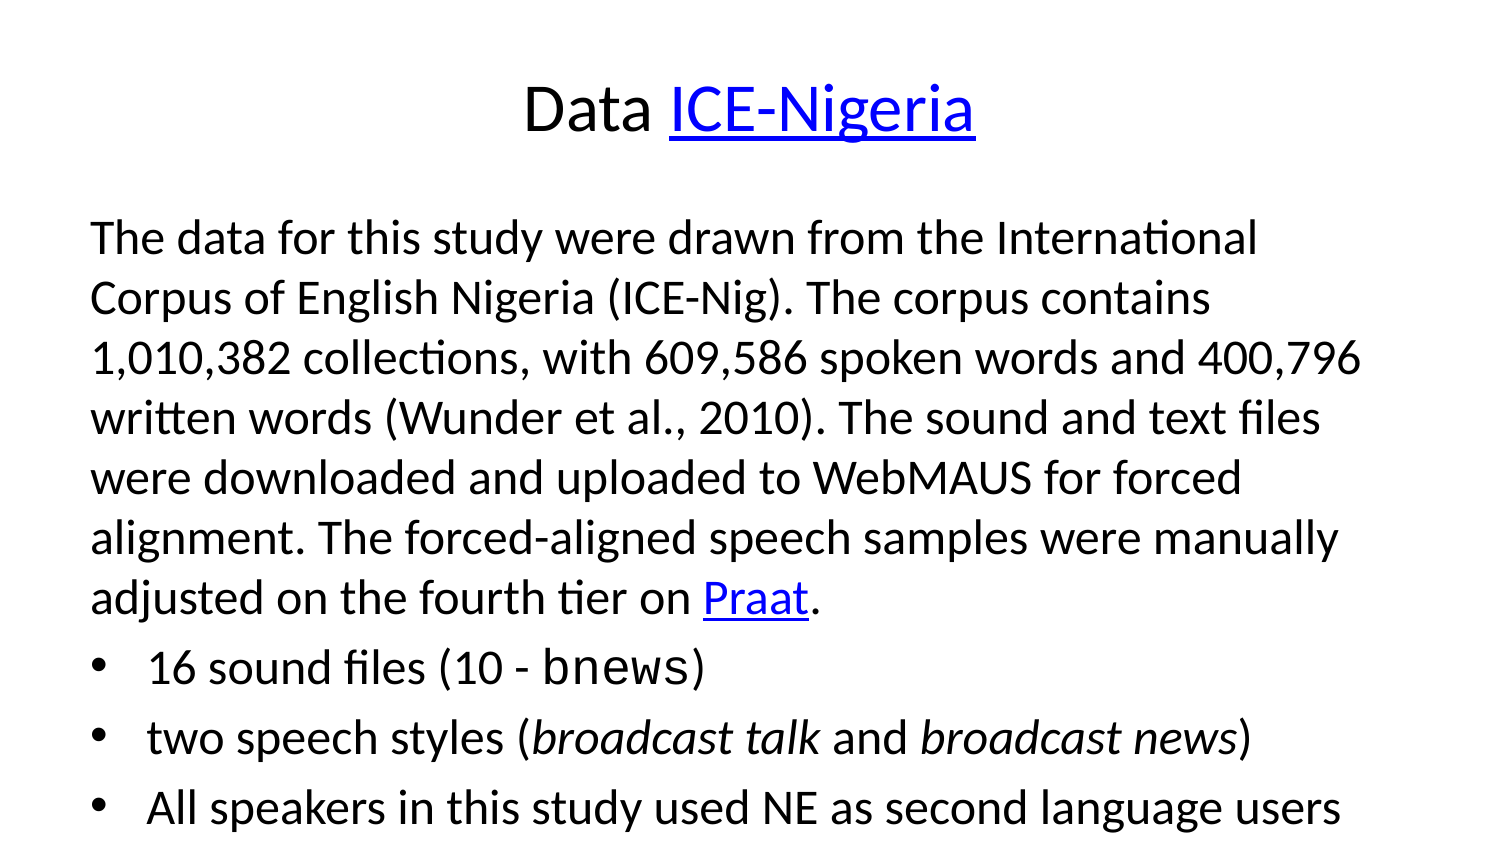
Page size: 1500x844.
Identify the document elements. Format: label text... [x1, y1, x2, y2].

title Data ICE-Nigeria [75, 33, 1425, 175]
list The data for this study were drawn from the International Corpus of English Nigeria (ICE-Nig). The corpus contains 1,010,382 collections, with 609,586 spoken words and 400,796 written words (Wunder et al., 2010). The sound and text files were downloaded and uploaded to WebMAUS for forced alignment. The forced-aligned speech samples were manually adjusted on the fourth tier on Praat. 16 sound files (10 - bnews) two speech styles (broadcast talk and broadcast news) All speakers in this study used NE as second language users participants Vary by gender (male vs female), ethnicity, speech style, Profession, and age inputfile bnew_01 bnew_02 bnew_03 bnew_04 bnew_05 bnew_06 bnew_07 bnew_08 bnew_09 bnew_10 9 10 6 8 11 24 9 16 13 19 btal_01 btal_04 btal_21 btal_22 btal_33 btal_36 16 14 35 22 15 19 [75, 196, 1425, 754]
